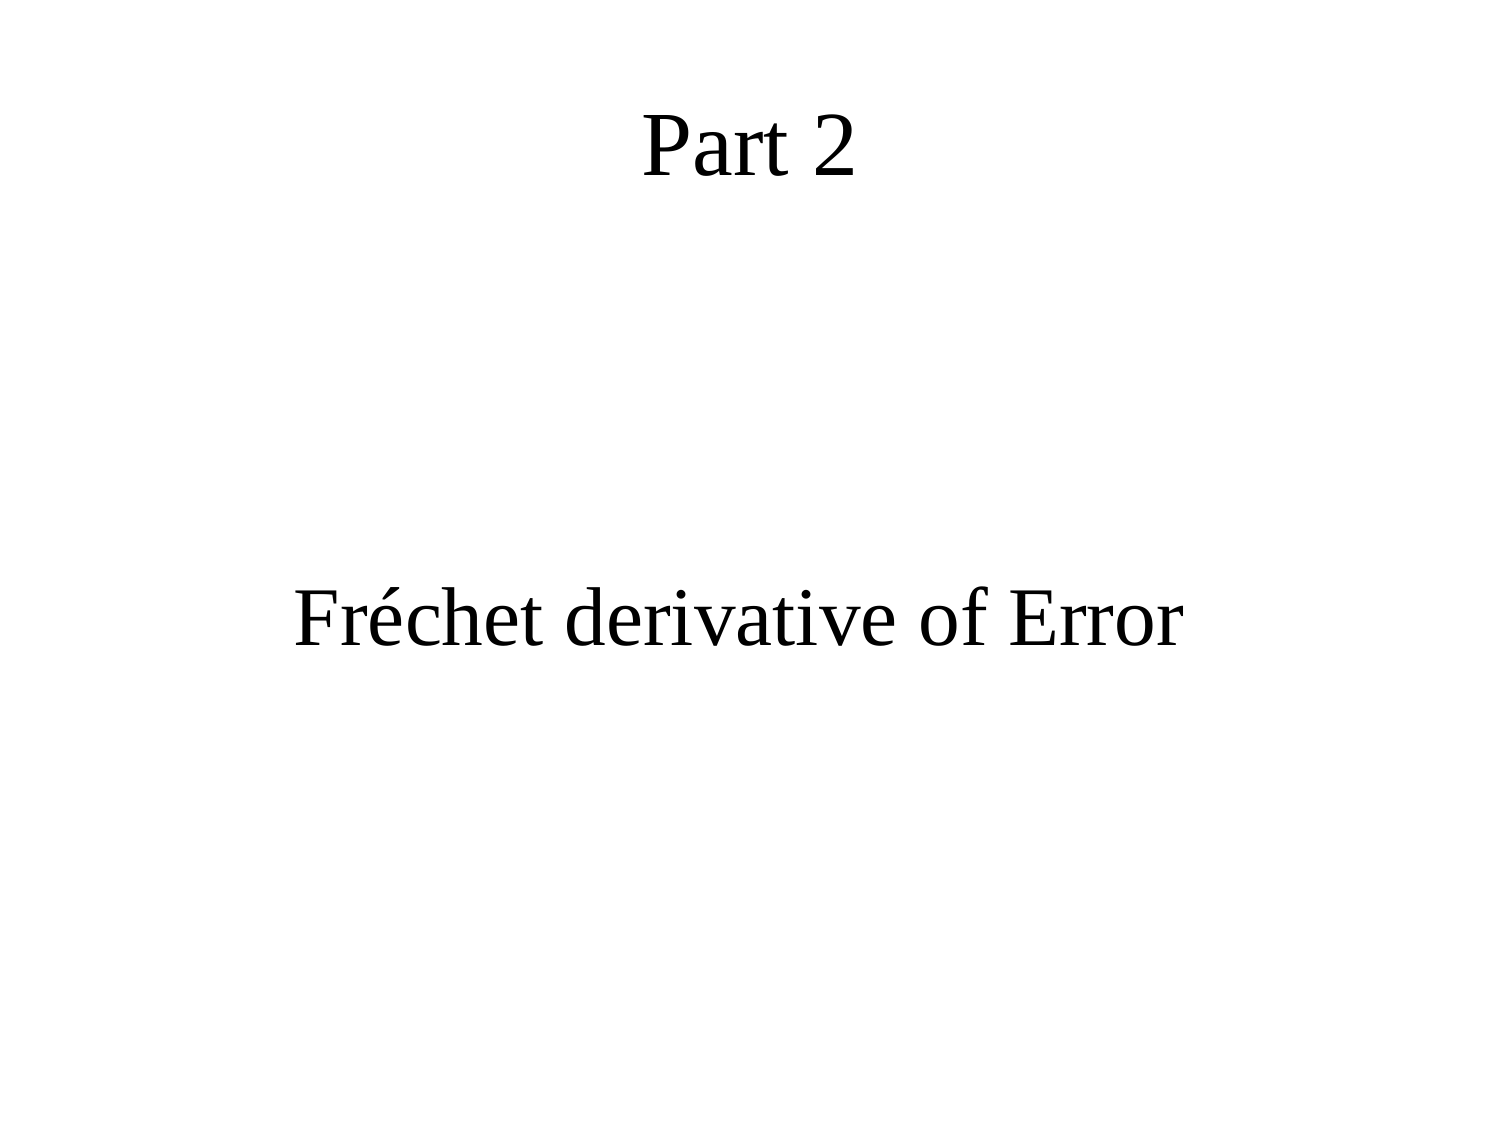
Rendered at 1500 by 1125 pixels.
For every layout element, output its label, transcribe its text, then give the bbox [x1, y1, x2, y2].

text_box Fréchet derivative of Error [0, 275, 1500, 1050]
title Part 2 [75, 45, 1425, 233]
